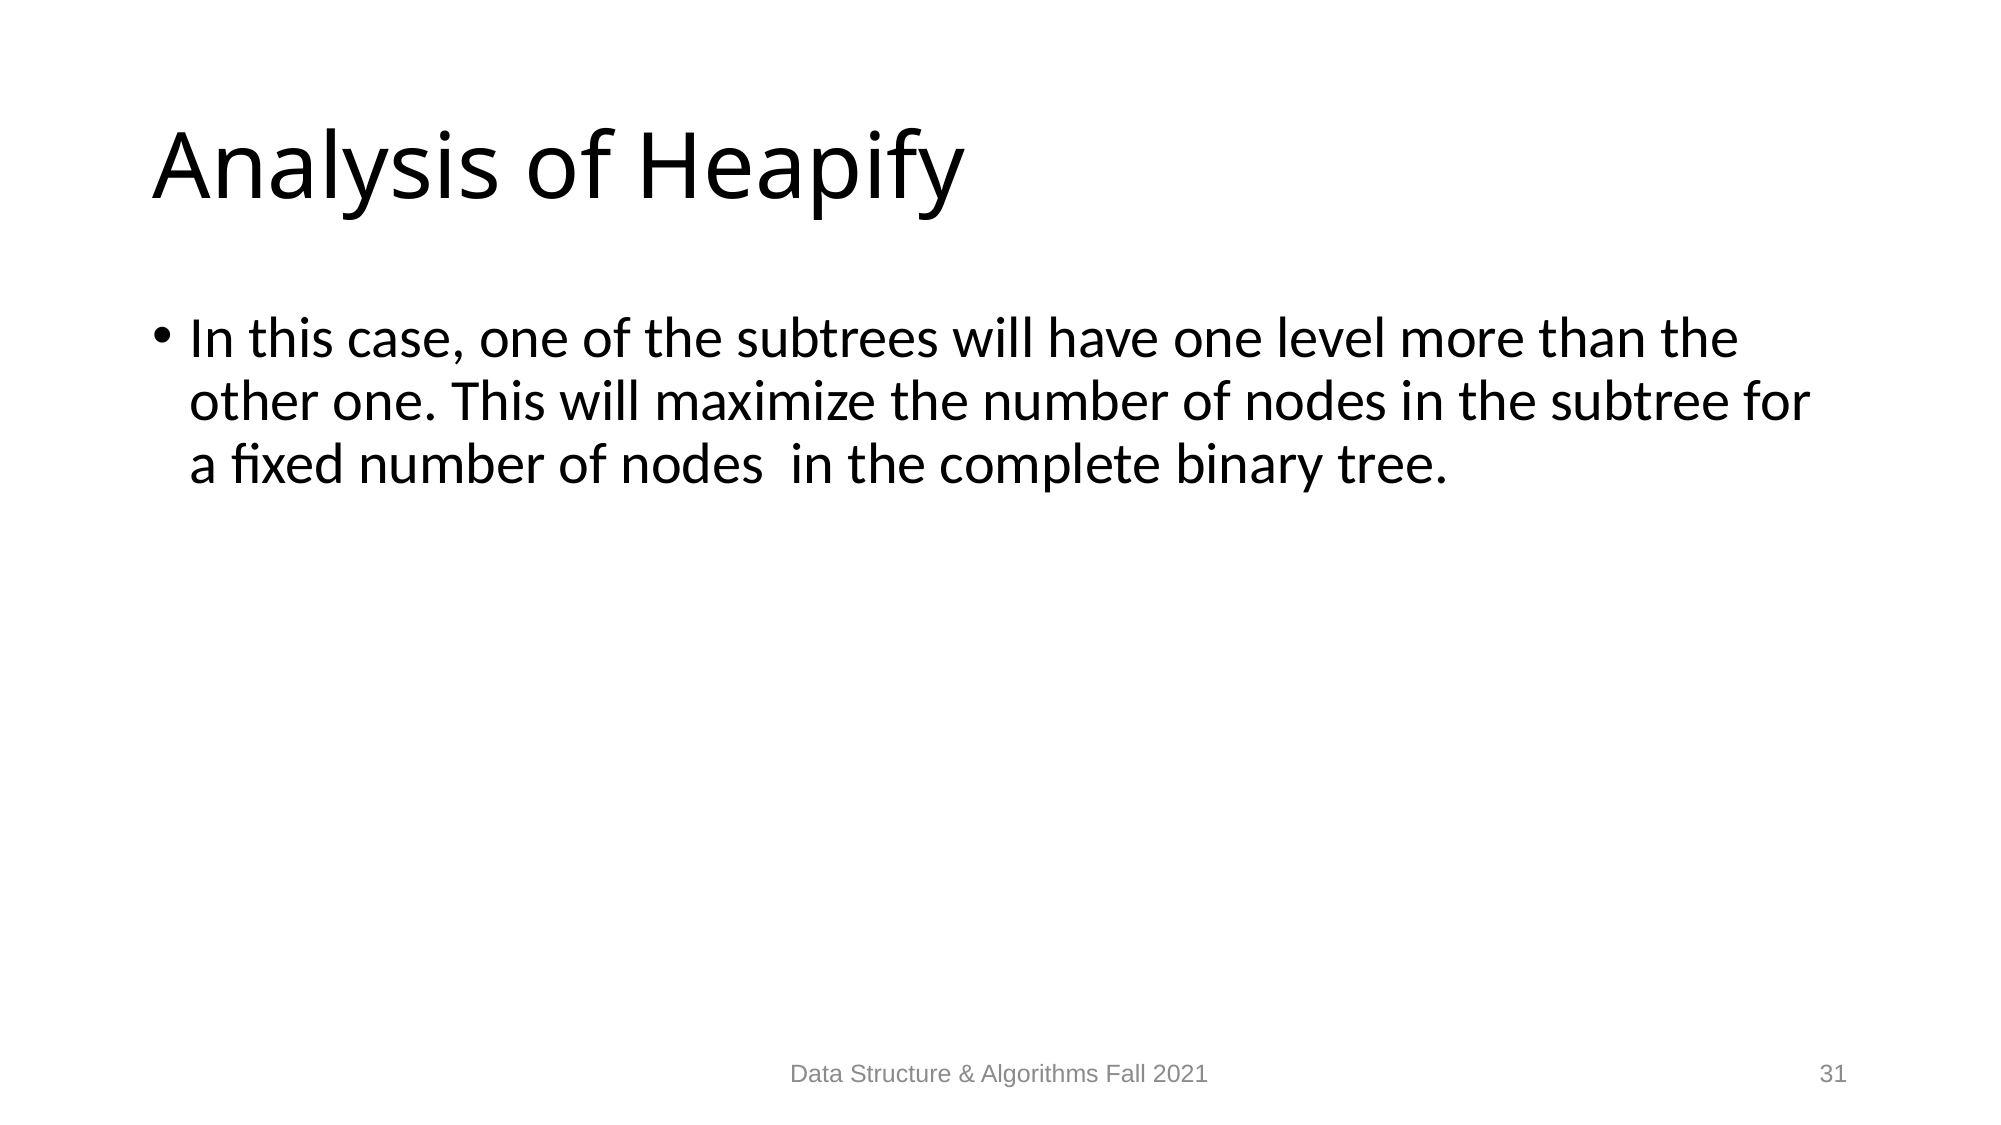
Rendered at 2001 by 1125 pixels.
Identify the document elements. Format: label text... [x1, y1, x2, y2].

slide_number 31 [1412, 1042, 1863, 1103]
footer Data Structure & Algorithms Fall 2021 [662, 1042, 1338, 1103]
title Analysis of Heapify [137, 59, 1863, 278]
